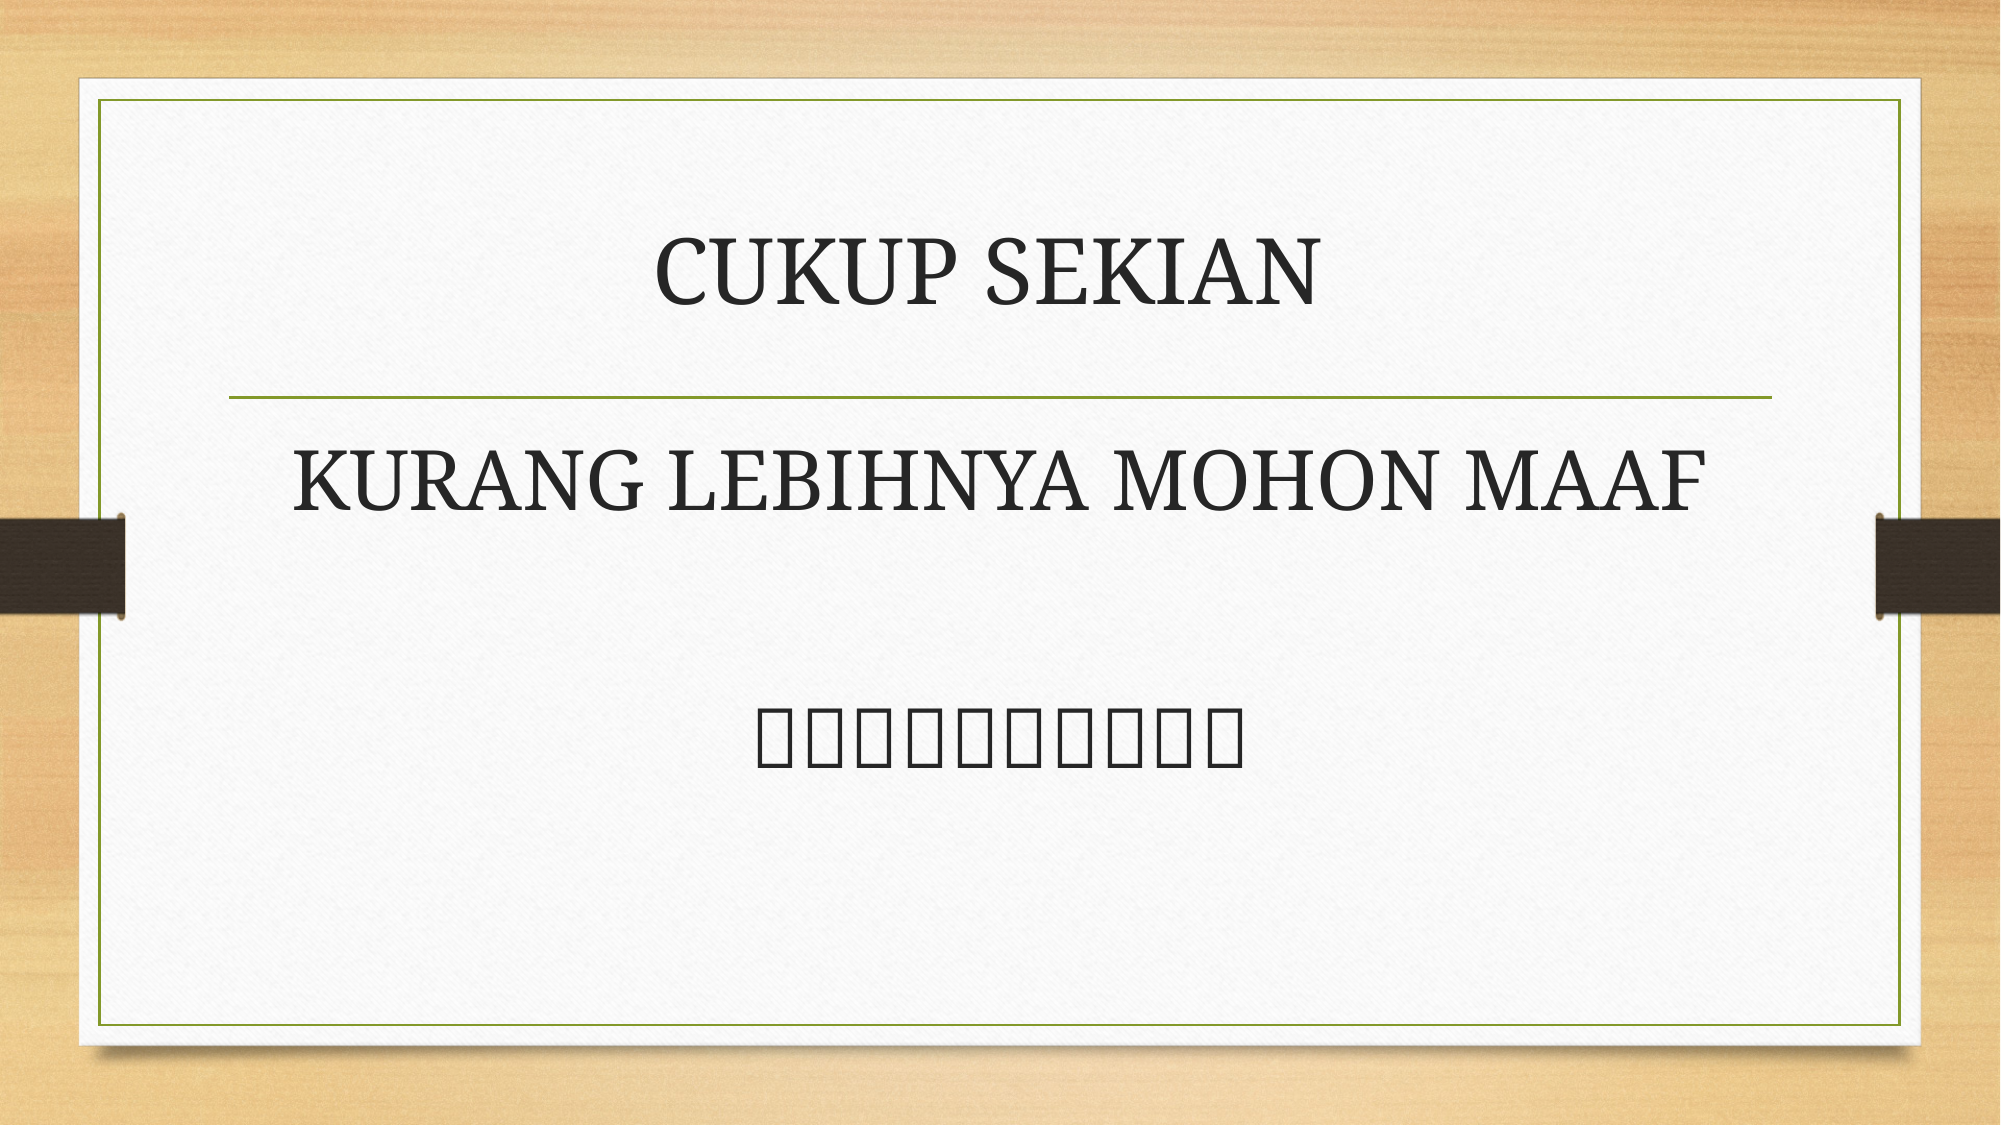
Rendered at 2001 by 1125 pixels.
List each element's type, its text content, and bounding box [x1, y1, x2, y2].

picture [0, 0, 2001, 1125]
list KURANG LEBIHNYA MOHON MAAF 🙏🏻🙏🏻🙏🏻🙏🏻🙏🏻 [212, 419, 1788, 964]
title CUKUP SEKIAN [212, 161, 1788, 375]
